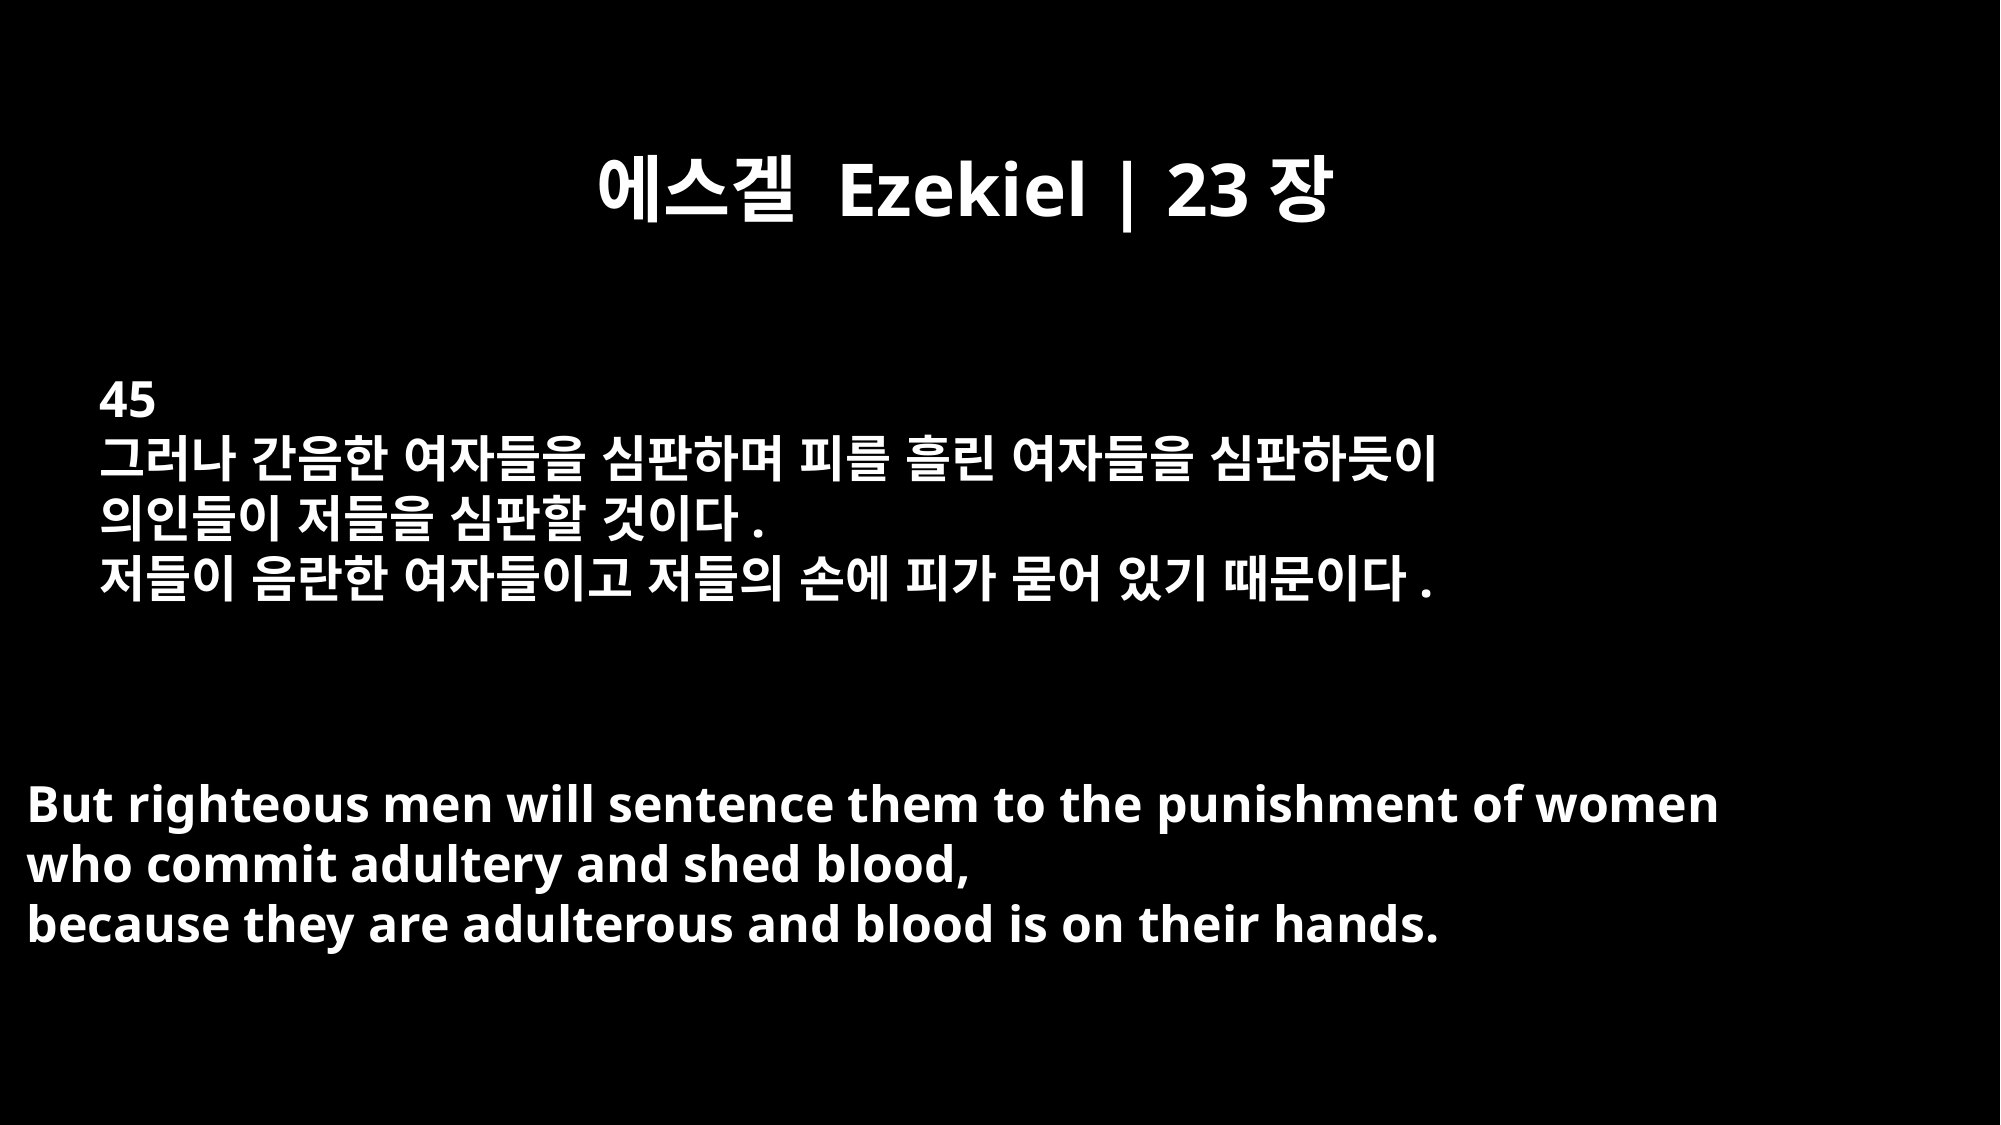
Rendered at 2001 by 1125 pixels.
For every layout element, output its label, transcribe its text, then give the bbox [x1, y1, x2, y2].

text_box 45 그러나 간음한 여자들을 심판하며 피를 흘린 여자들을 심판하듯이 의인들이 저들을 심판할 것이다. 저들이 음란한 여자들이고 저들의 손에 피가 묻어 있기 때문이다. [84, 359, 1469, 615]
text_box But righteous men will sentence them to the punishment of women who commit adultery and shed blood, because they are adulterous and blood is on their hands. [11, 764, 1749, 960]
text_box 에스겔 Ezekiel | 23장 [581, 136, 1351, 239]
